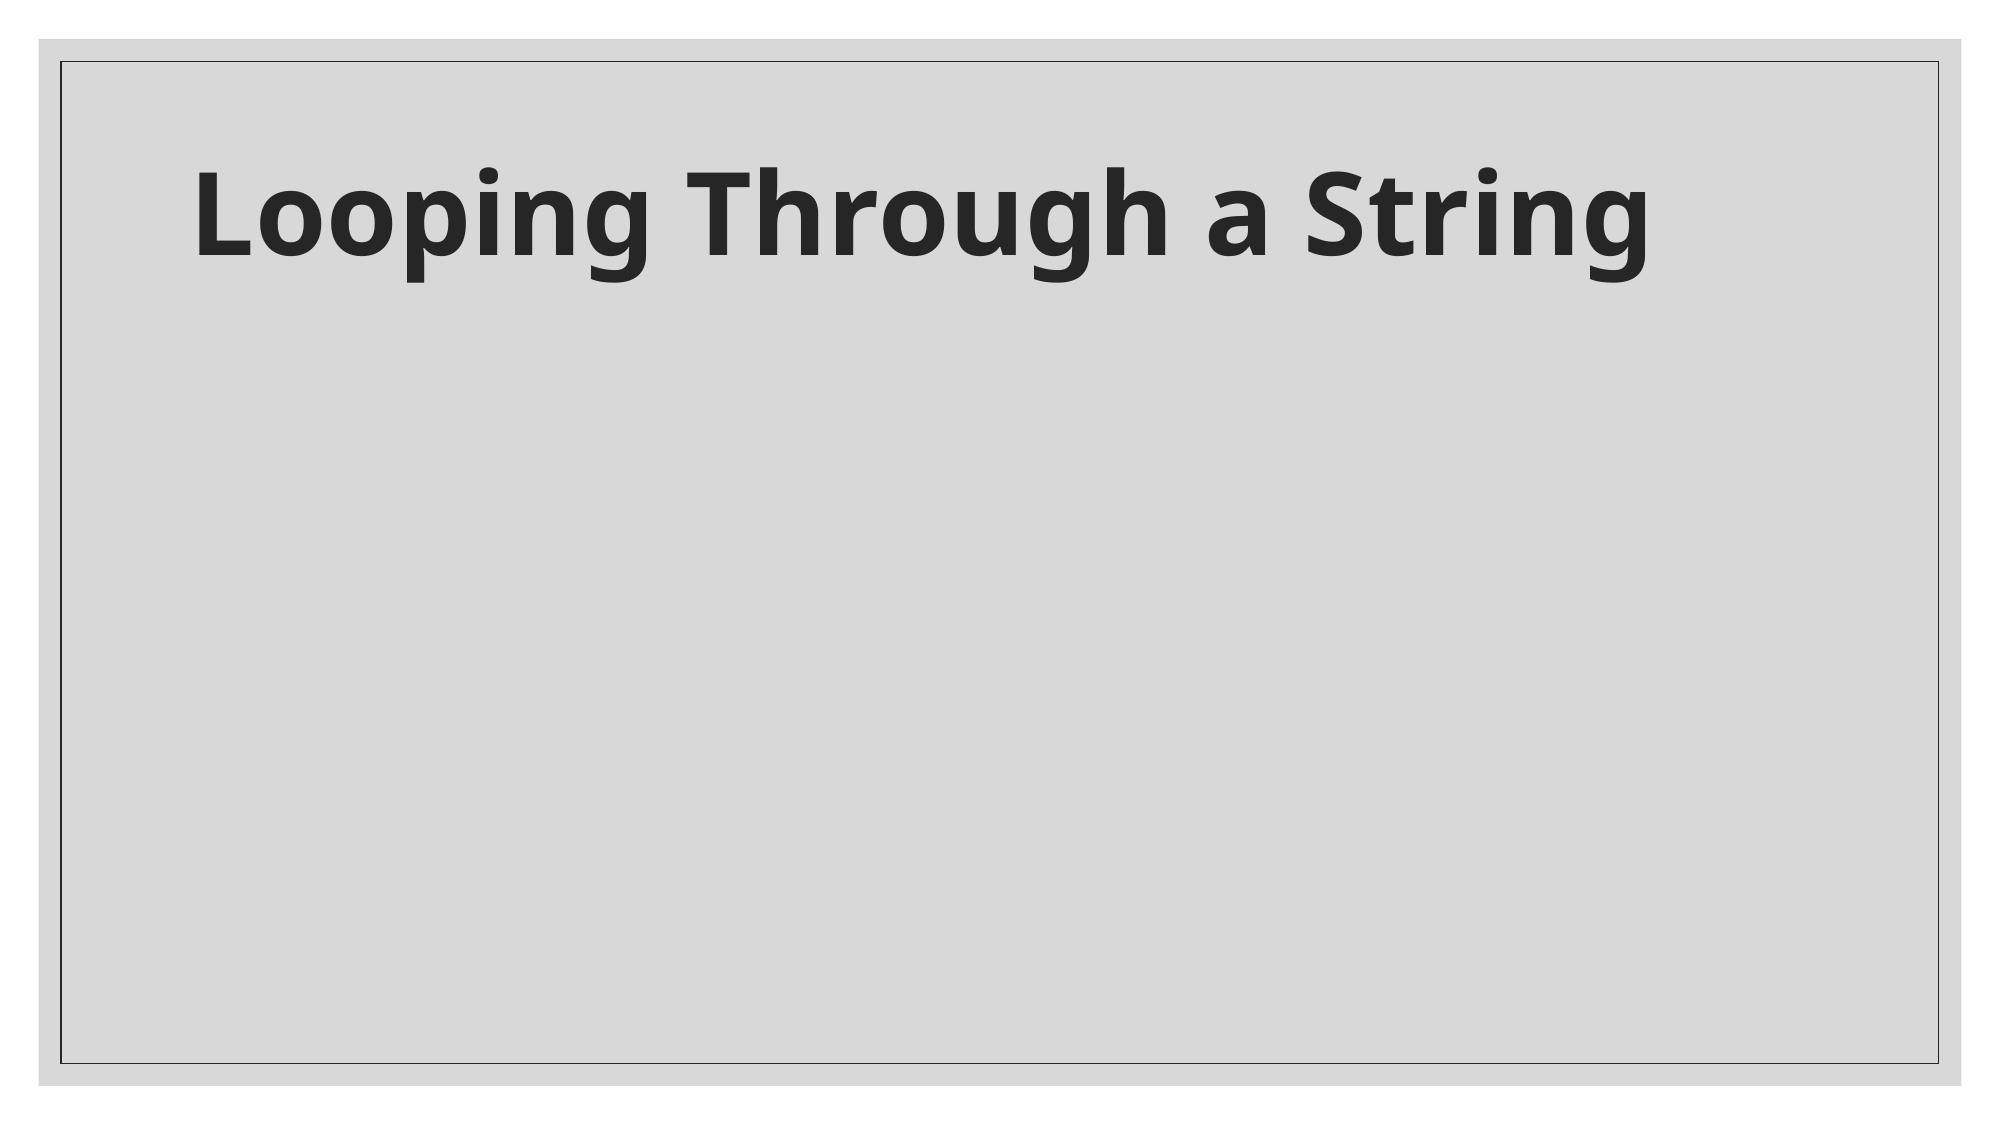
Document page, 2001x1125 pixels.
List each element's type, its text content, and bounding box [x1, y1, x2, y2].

title Looping Through a String [174, 105, 1825, 331]
